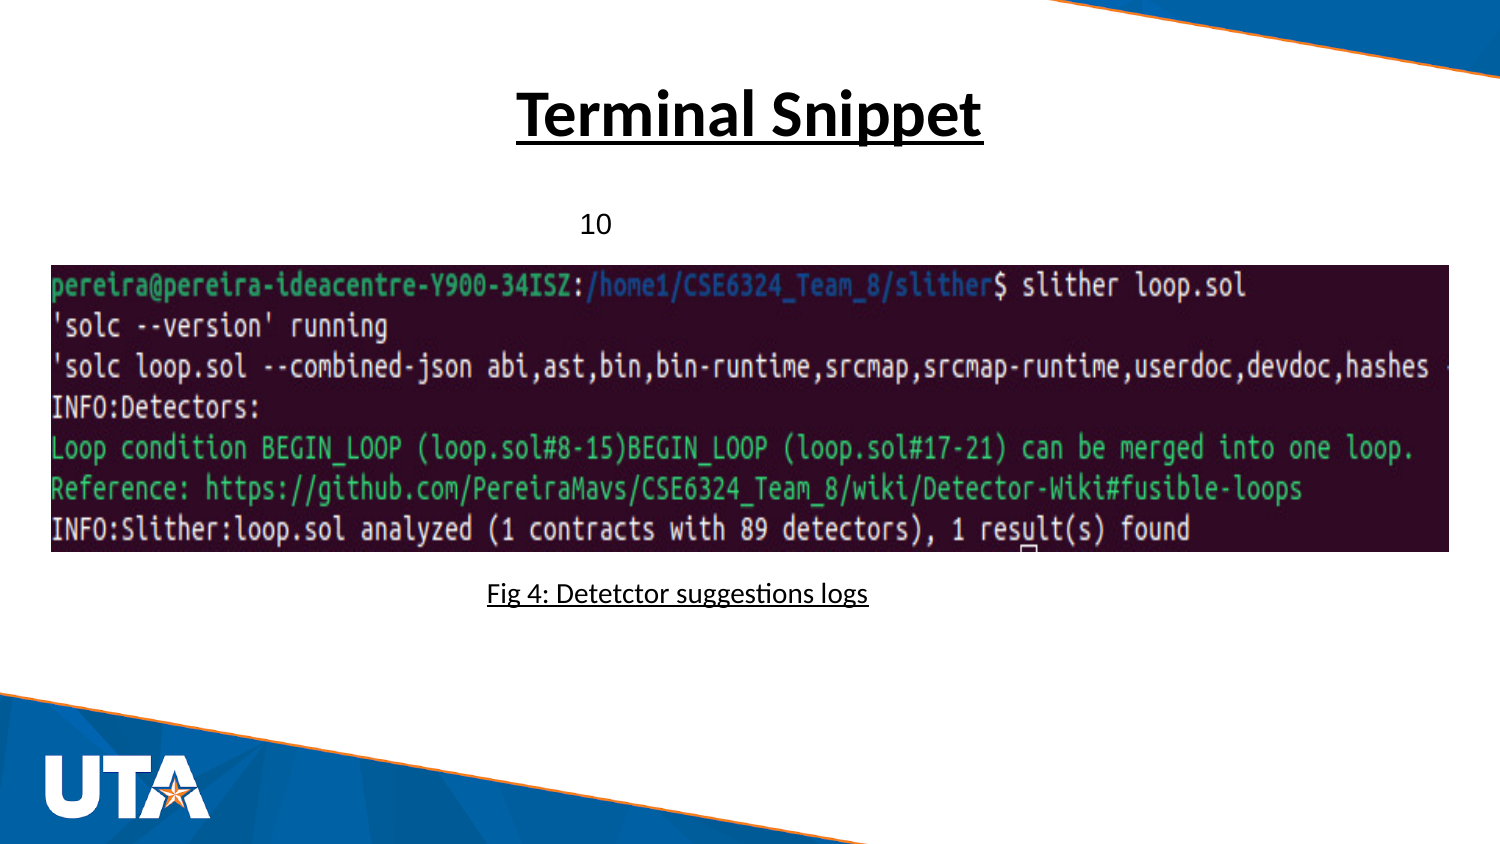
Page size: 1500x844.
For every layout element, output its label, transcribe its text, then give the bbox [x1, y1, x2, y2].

picture [51, 264, 1449, 552]
title Terminal Snippet [75, 39, 1425, 180]
picture [0, 0, 1500, 844]
text_box Fig 4: Detetctor suggestions logs [472, 566, 1036, 617]
list 10 [42, 197, 1487, 844]
